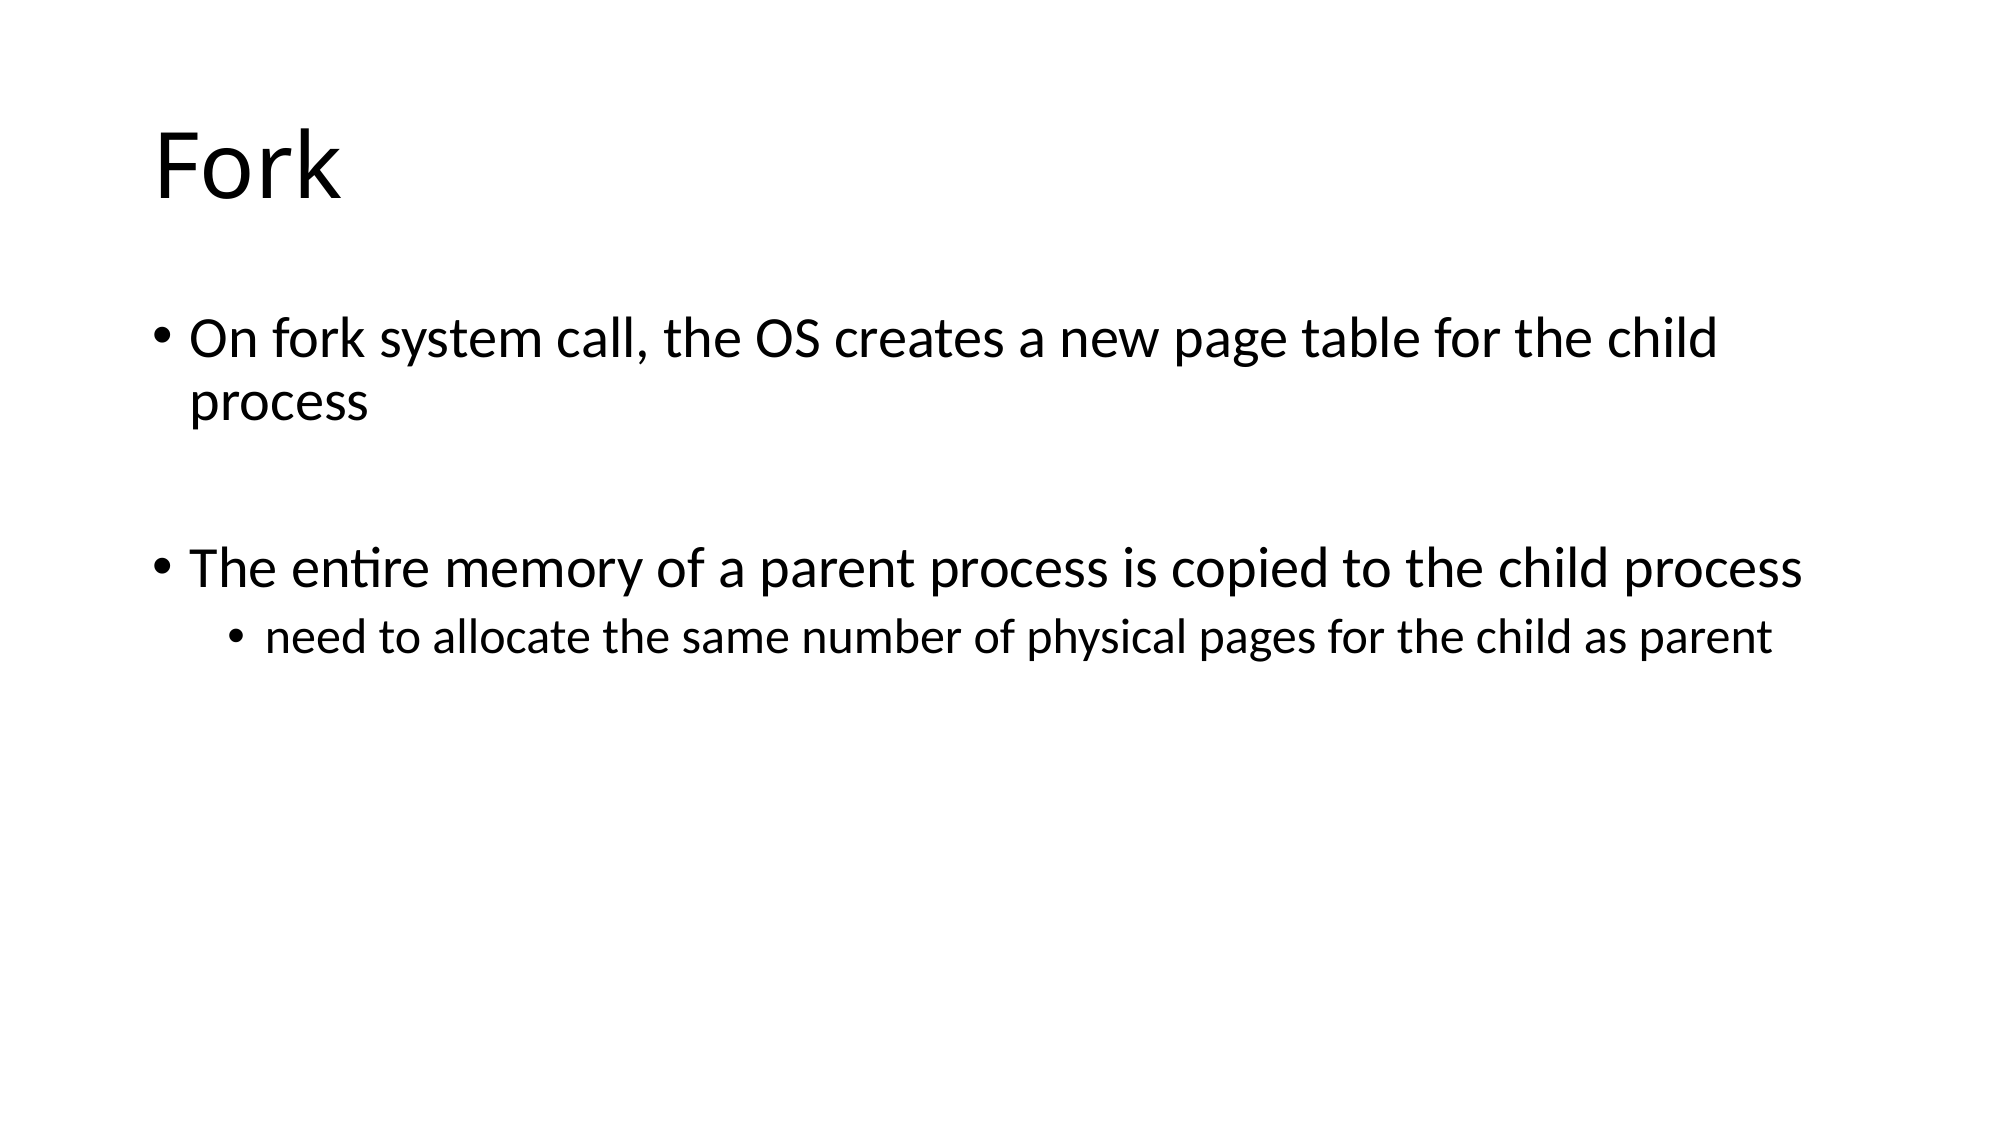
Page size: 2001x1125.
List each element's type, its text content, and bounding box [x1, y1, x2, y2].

list On fork system call, the OS creates a new page table for the child process The entire memory of a parent process is copied to the child process need to allocate the same number of physical pages for the child as parent [137, 299, 1863, 1014]
title Fork [137, 59, 1863, 278]
